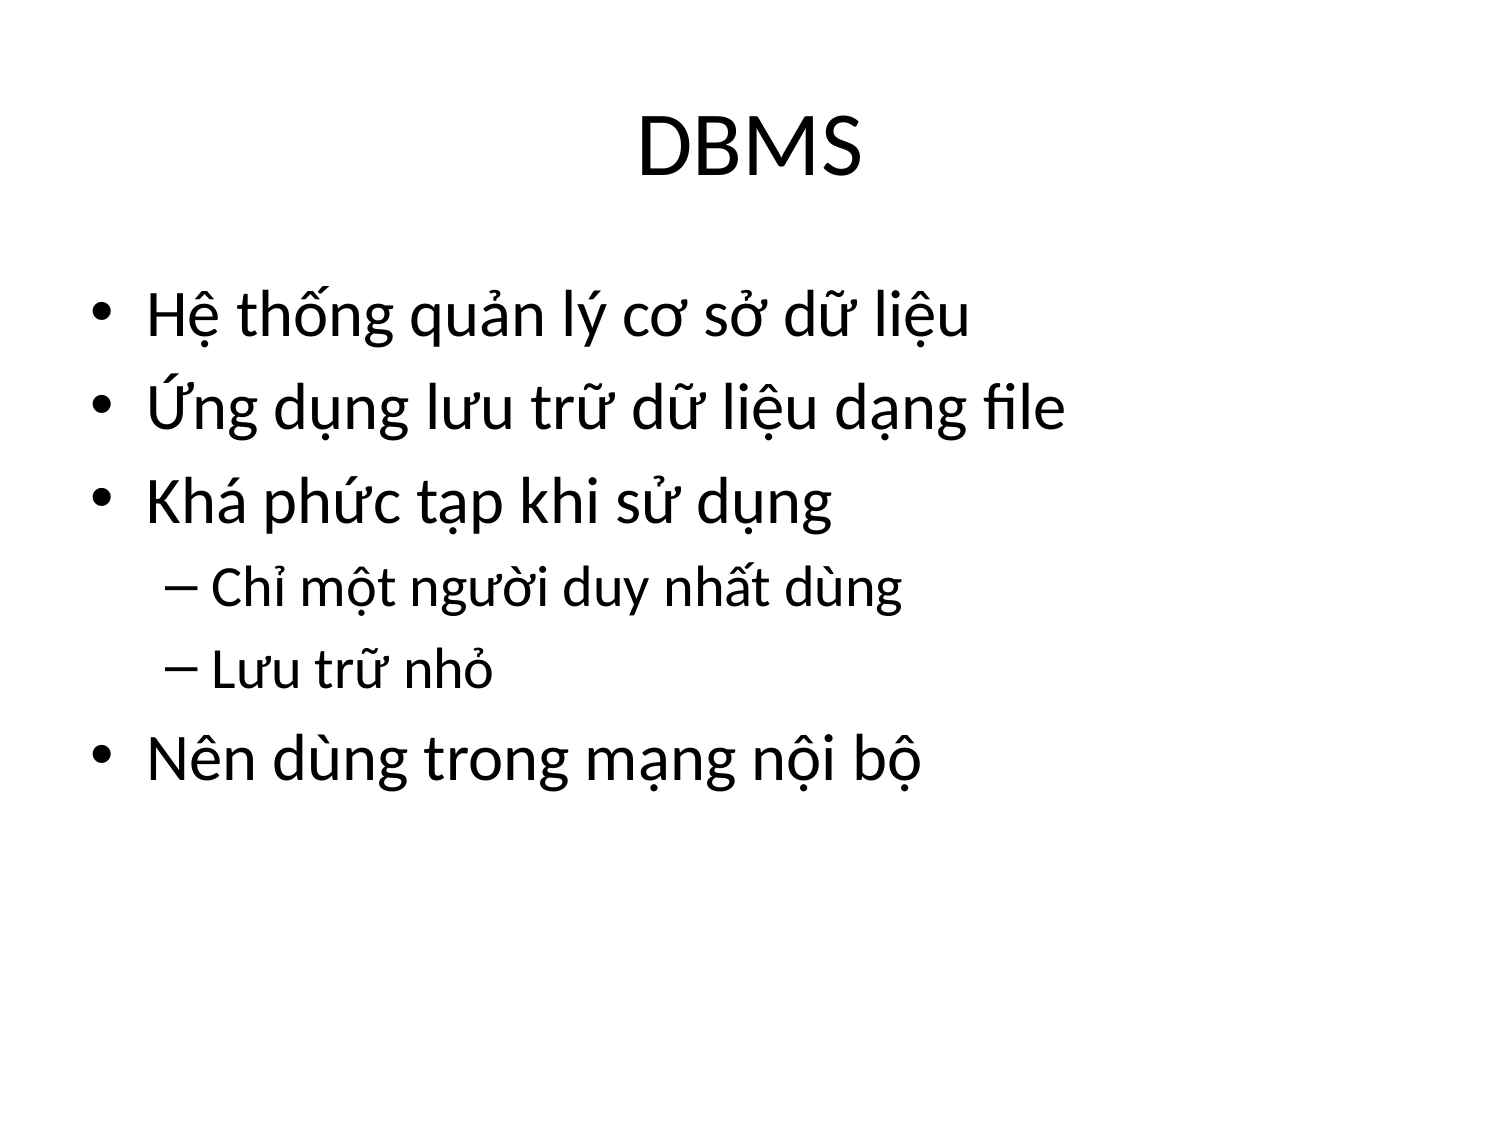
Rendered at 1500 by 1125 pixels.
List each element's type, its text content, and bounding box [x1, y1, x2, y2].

title DBMS [75, 45, 1425, 233]
list Hệ thống quản lý cơ sở dữ liệu Ứng dụng lưu trữ dữ liệu dạng file Khá phức tạp khi sử dụng Chỉ một người duy nhất dùng Lưu trữ nhỏ Nên dùng trong mạng nội bộ [75, 262, 1425, 1005]
